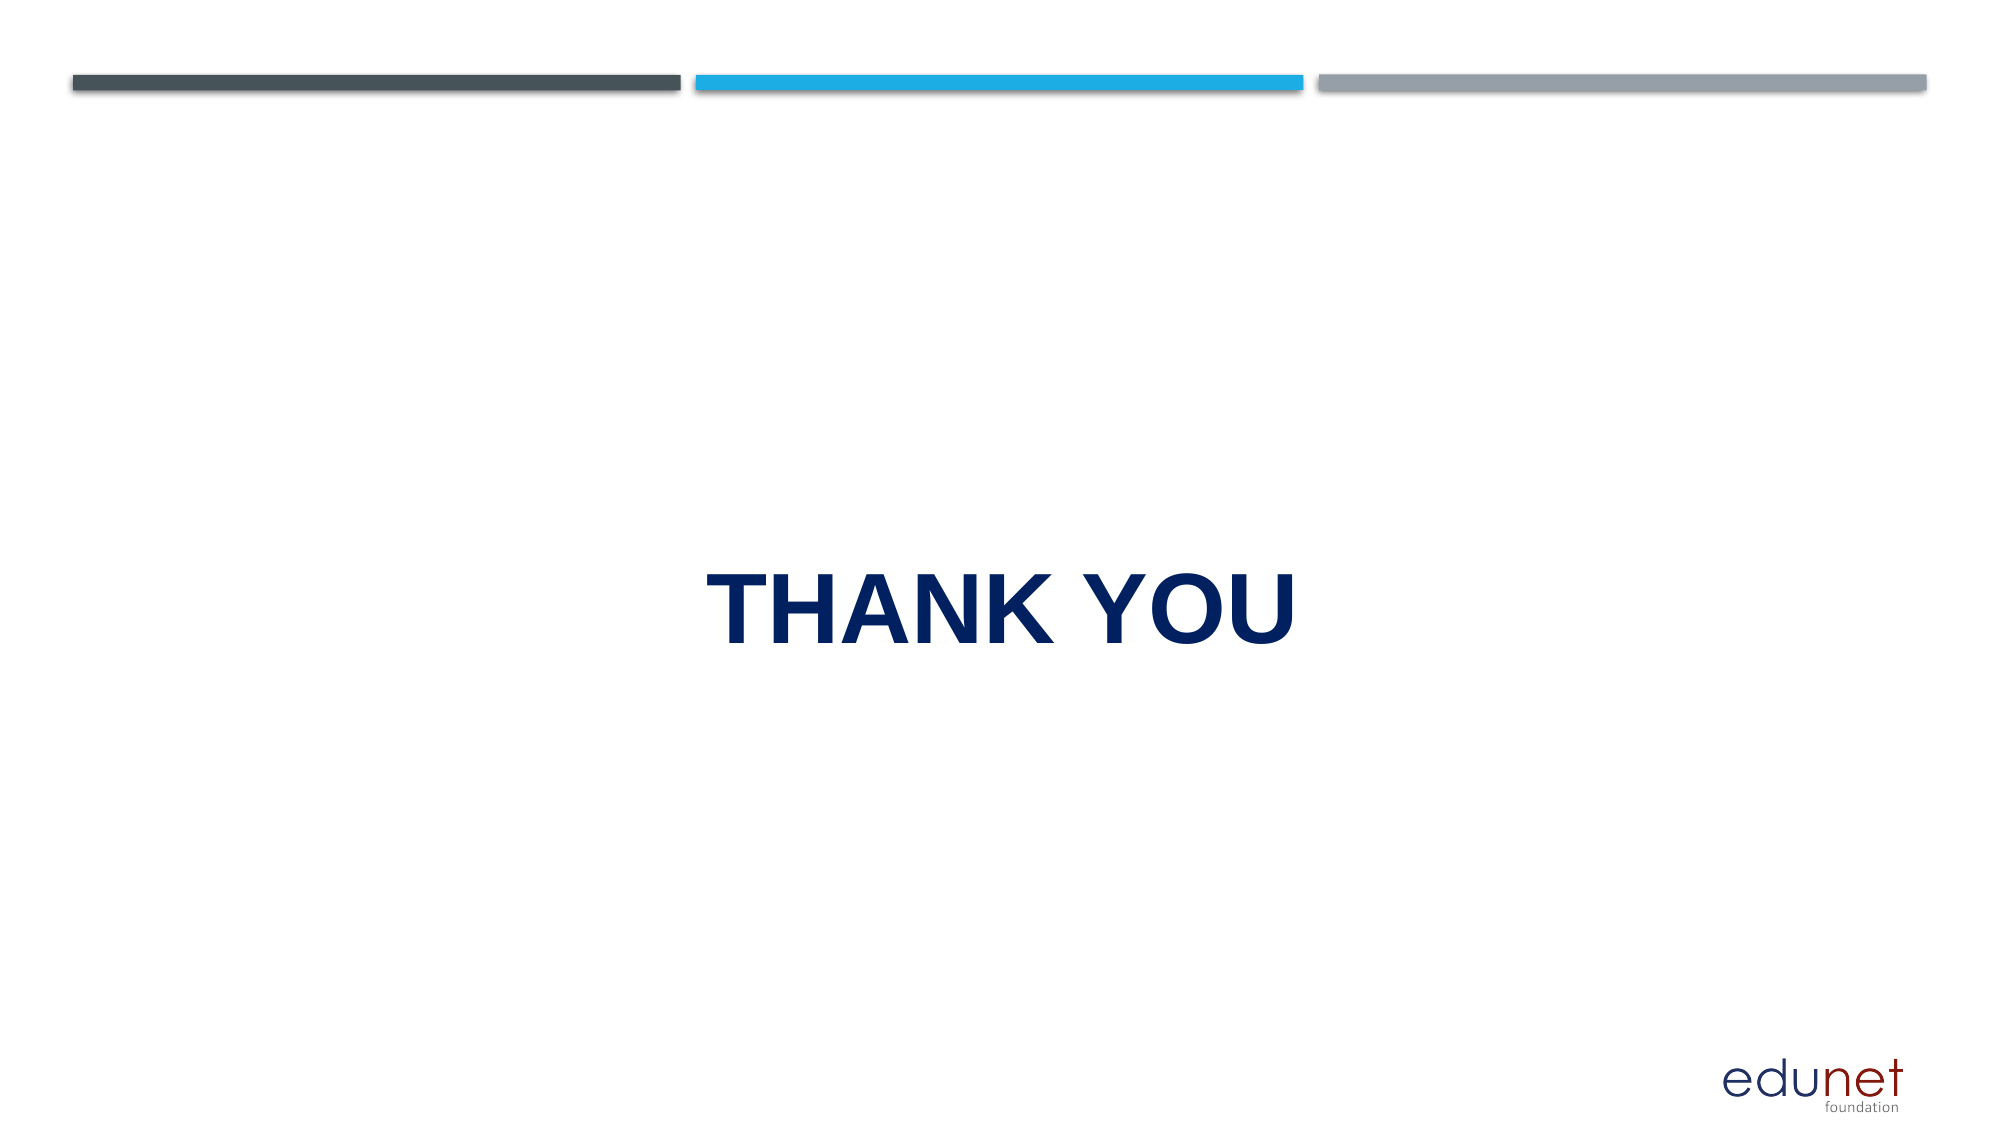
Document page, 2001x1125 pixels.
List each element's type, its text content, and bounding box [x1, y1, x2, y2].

picture [1719, 1056, 1905, 1116]
title THANK YOU [240, 453, 1766, 672]
